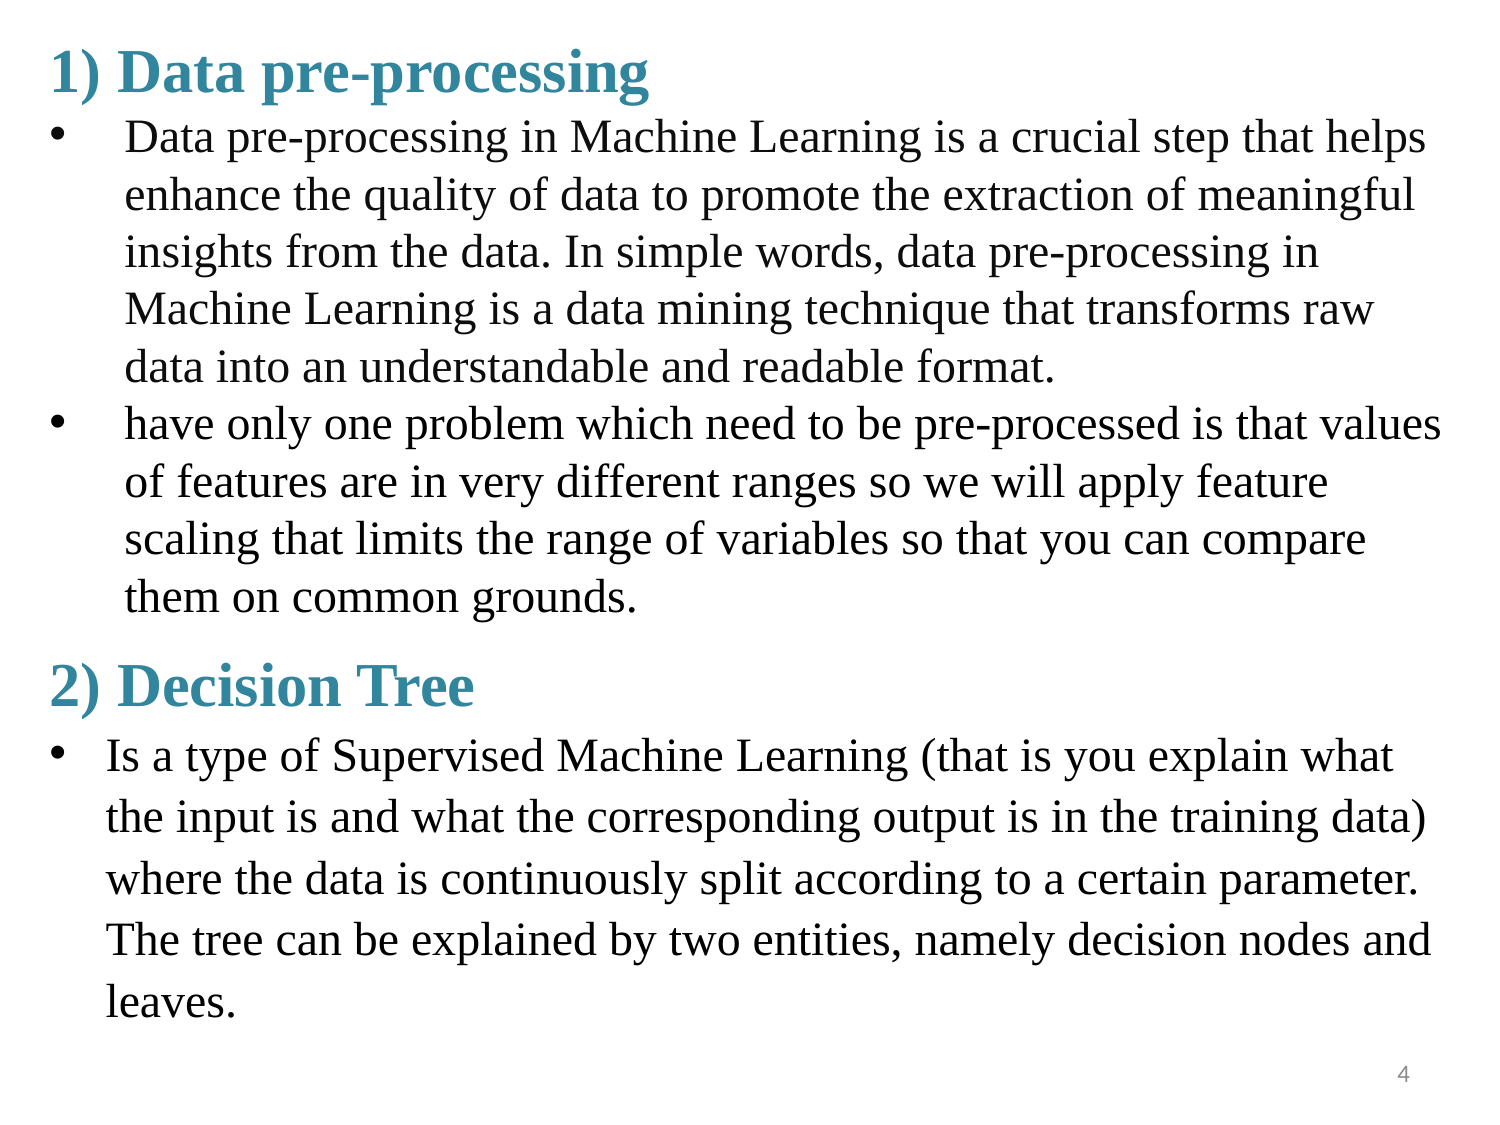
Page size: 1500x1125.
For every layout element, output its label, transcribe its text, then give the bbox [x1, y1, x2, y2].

text_box 1) Data pre-processing Data pre-processing in Machine Learning is a crucial step that helps enhance the quality of data to promote the extraction of meaningful insights from the data. In simple words, data pre-processing in Machine Learning is a data mining technique that transforms raw data into an understandable and readable format. have only one problem which need to be pre-processed is that values of features are in very different ranges so we will apply feature scaling that limits the range of variables so that you can compare them on common grounds. 2) Decision Tree Is a type of Supervised Machine Learning (that is you explain what the input is and what the corresponding output is in the training data) where the data is continuously split according to a certain parameter. The tree can be explained by two entities, namely decision nodes and leaves. [34, 22, 1466, 1125]
